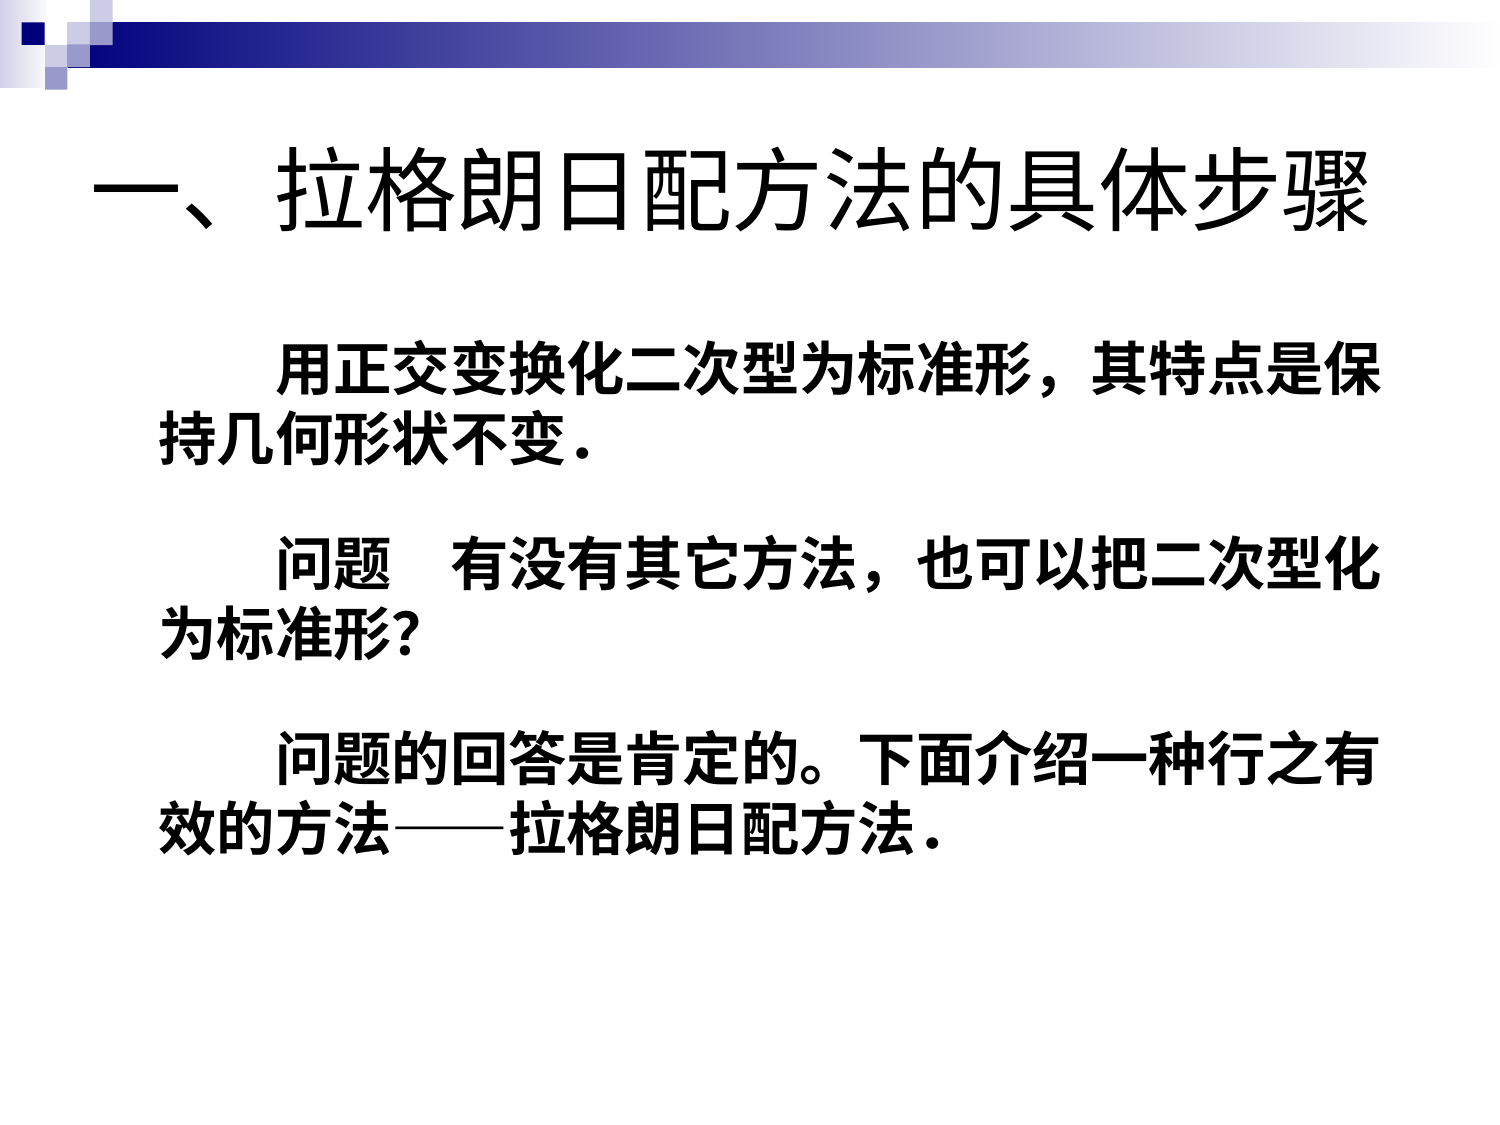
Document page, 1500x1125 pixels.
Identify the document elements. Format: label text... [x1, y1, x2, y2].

text_box 问题 有没有其它方法，也可以把二次型化 为标准形？ [143, 519, 1397, 675]
title 一、拉格朗日配方法的具体步骤 [75, 75, 1425, 300]
text_box 问题的回答是肯定的。下面介绍一种行之有 效的方法——拉格朗日配方法． [143, 714, 1397, 870]
text_box 用正交变换化二次型为标准形，其特点是保 持几何形状不变． [144, 324, 1397, 480]
